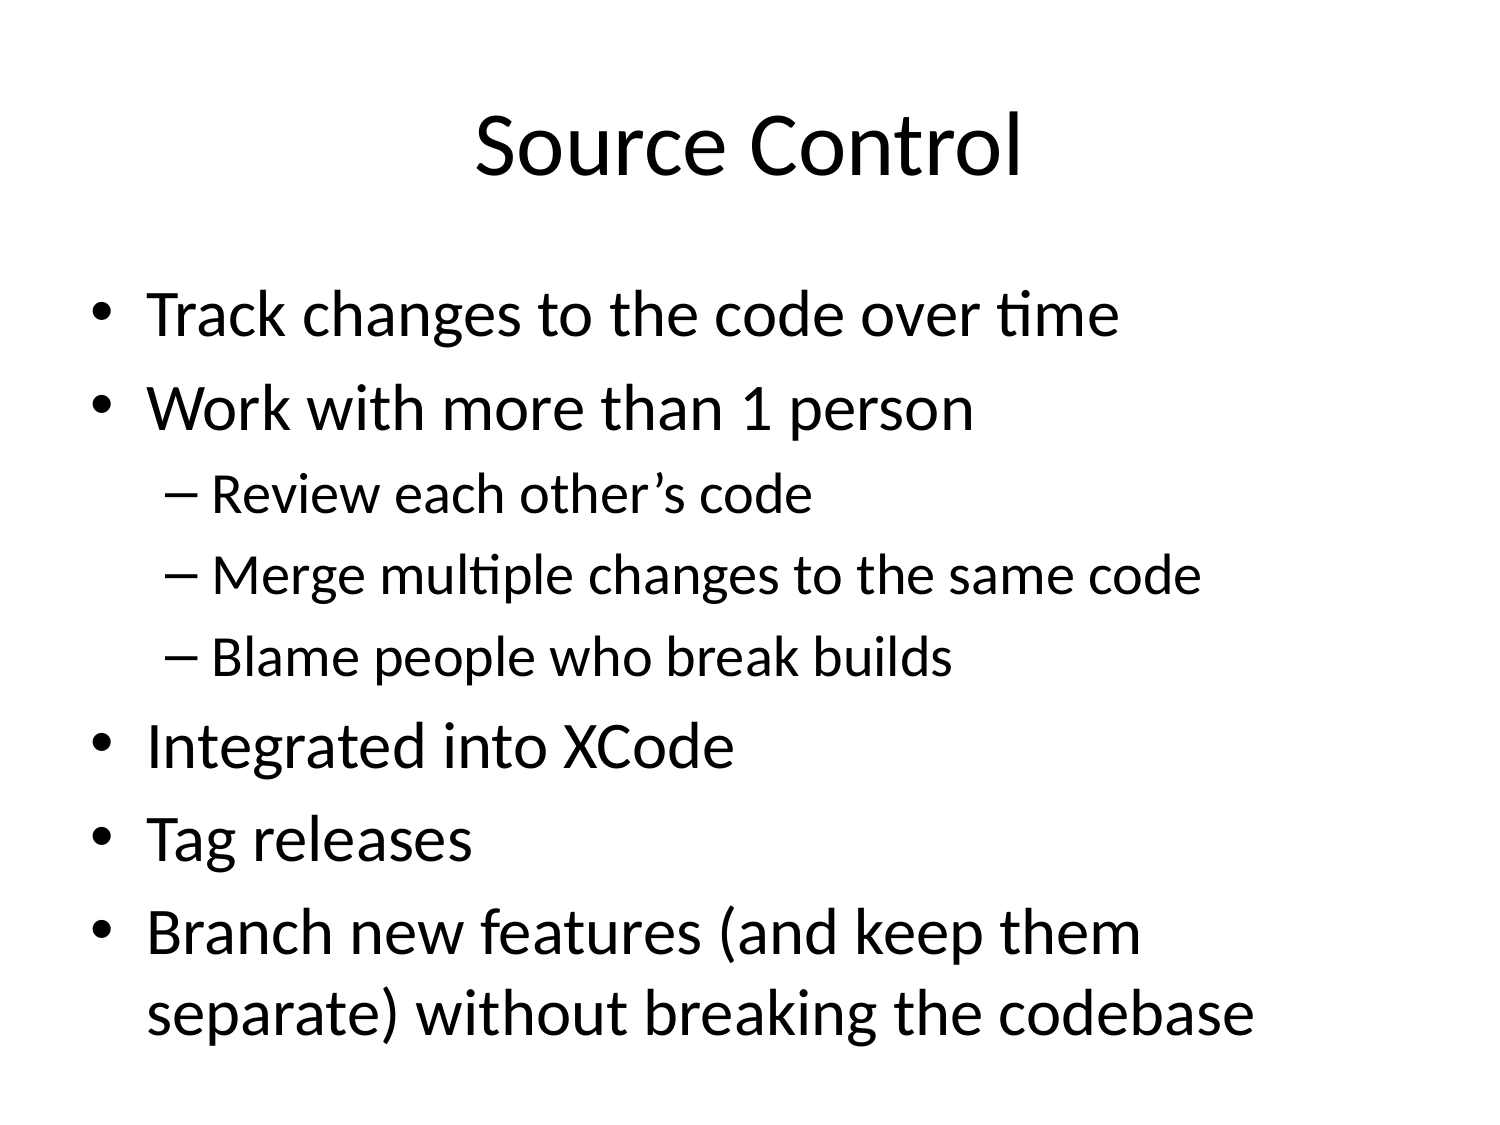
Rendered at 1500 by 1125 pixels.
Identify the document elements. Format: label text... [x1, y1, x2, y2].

title Source Control [75, 45, 1425, 233]
list Track changes to the code over time Work with more than 1 person Review each other’s code Merge multiple changes to the same code Blame people who break builds Integrated into XCode Tag releases Branch new features (and keep them separate) without breaking the codebase [75, 262, 1425, 1057]
